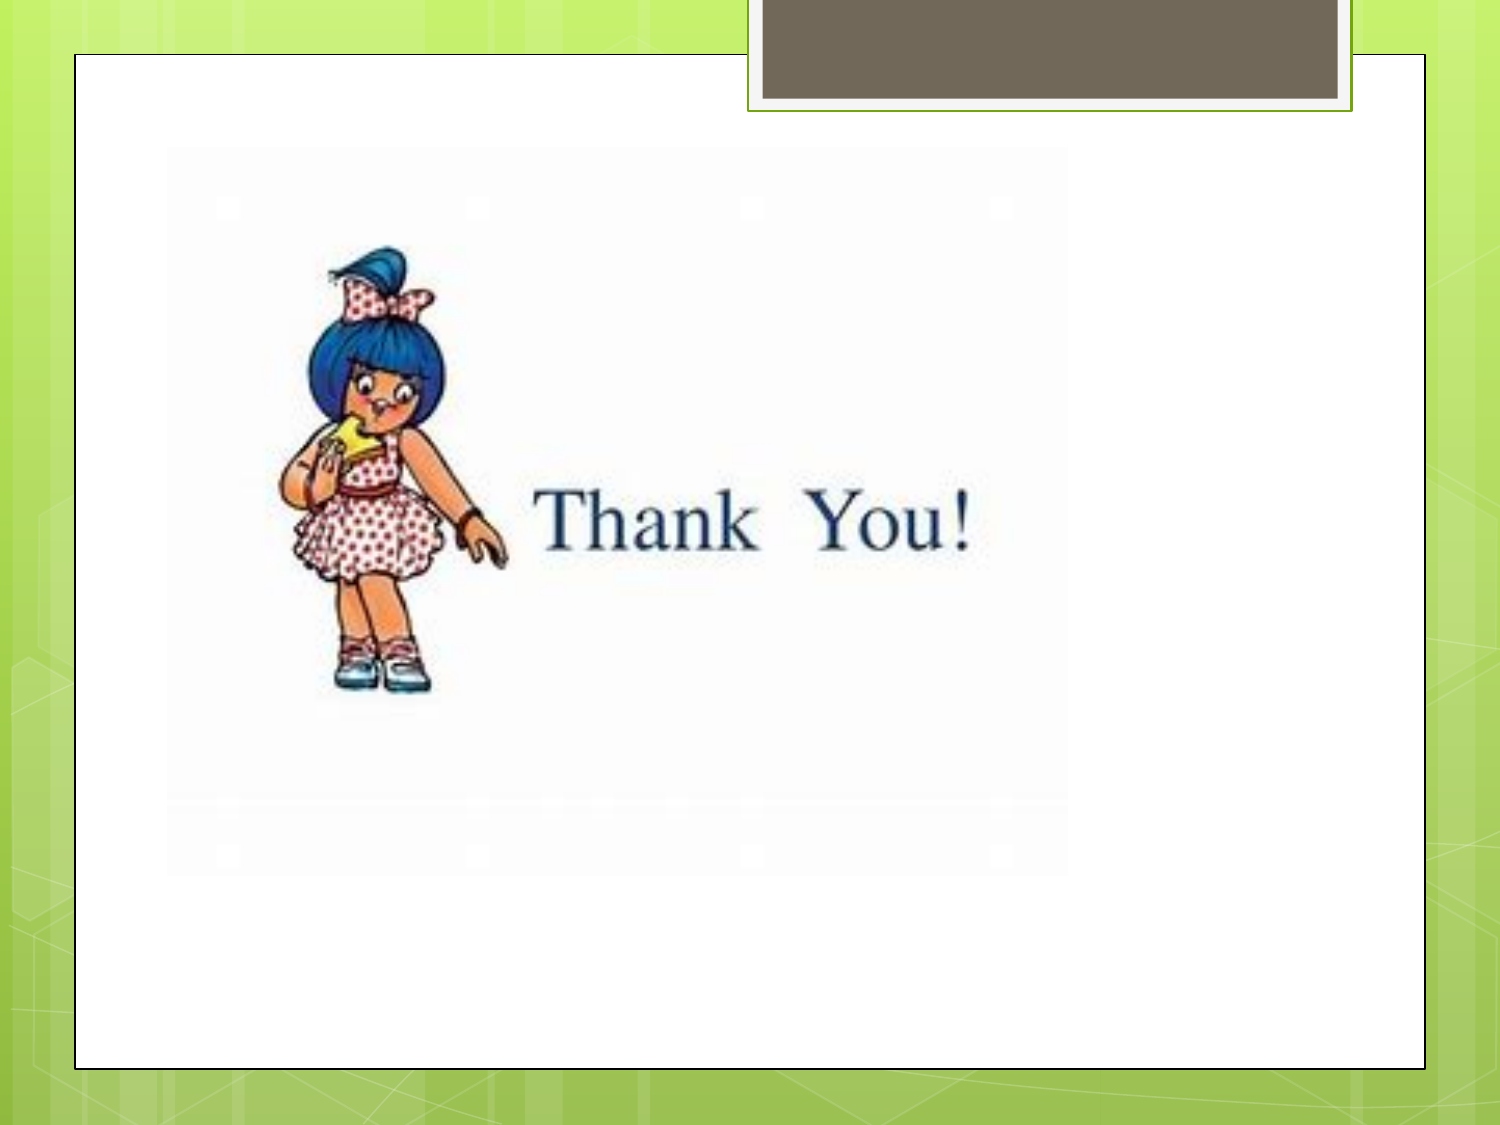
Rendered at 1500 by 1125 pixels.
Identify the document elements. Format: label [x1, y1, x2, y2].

list [166, 147, 1068, 877]
